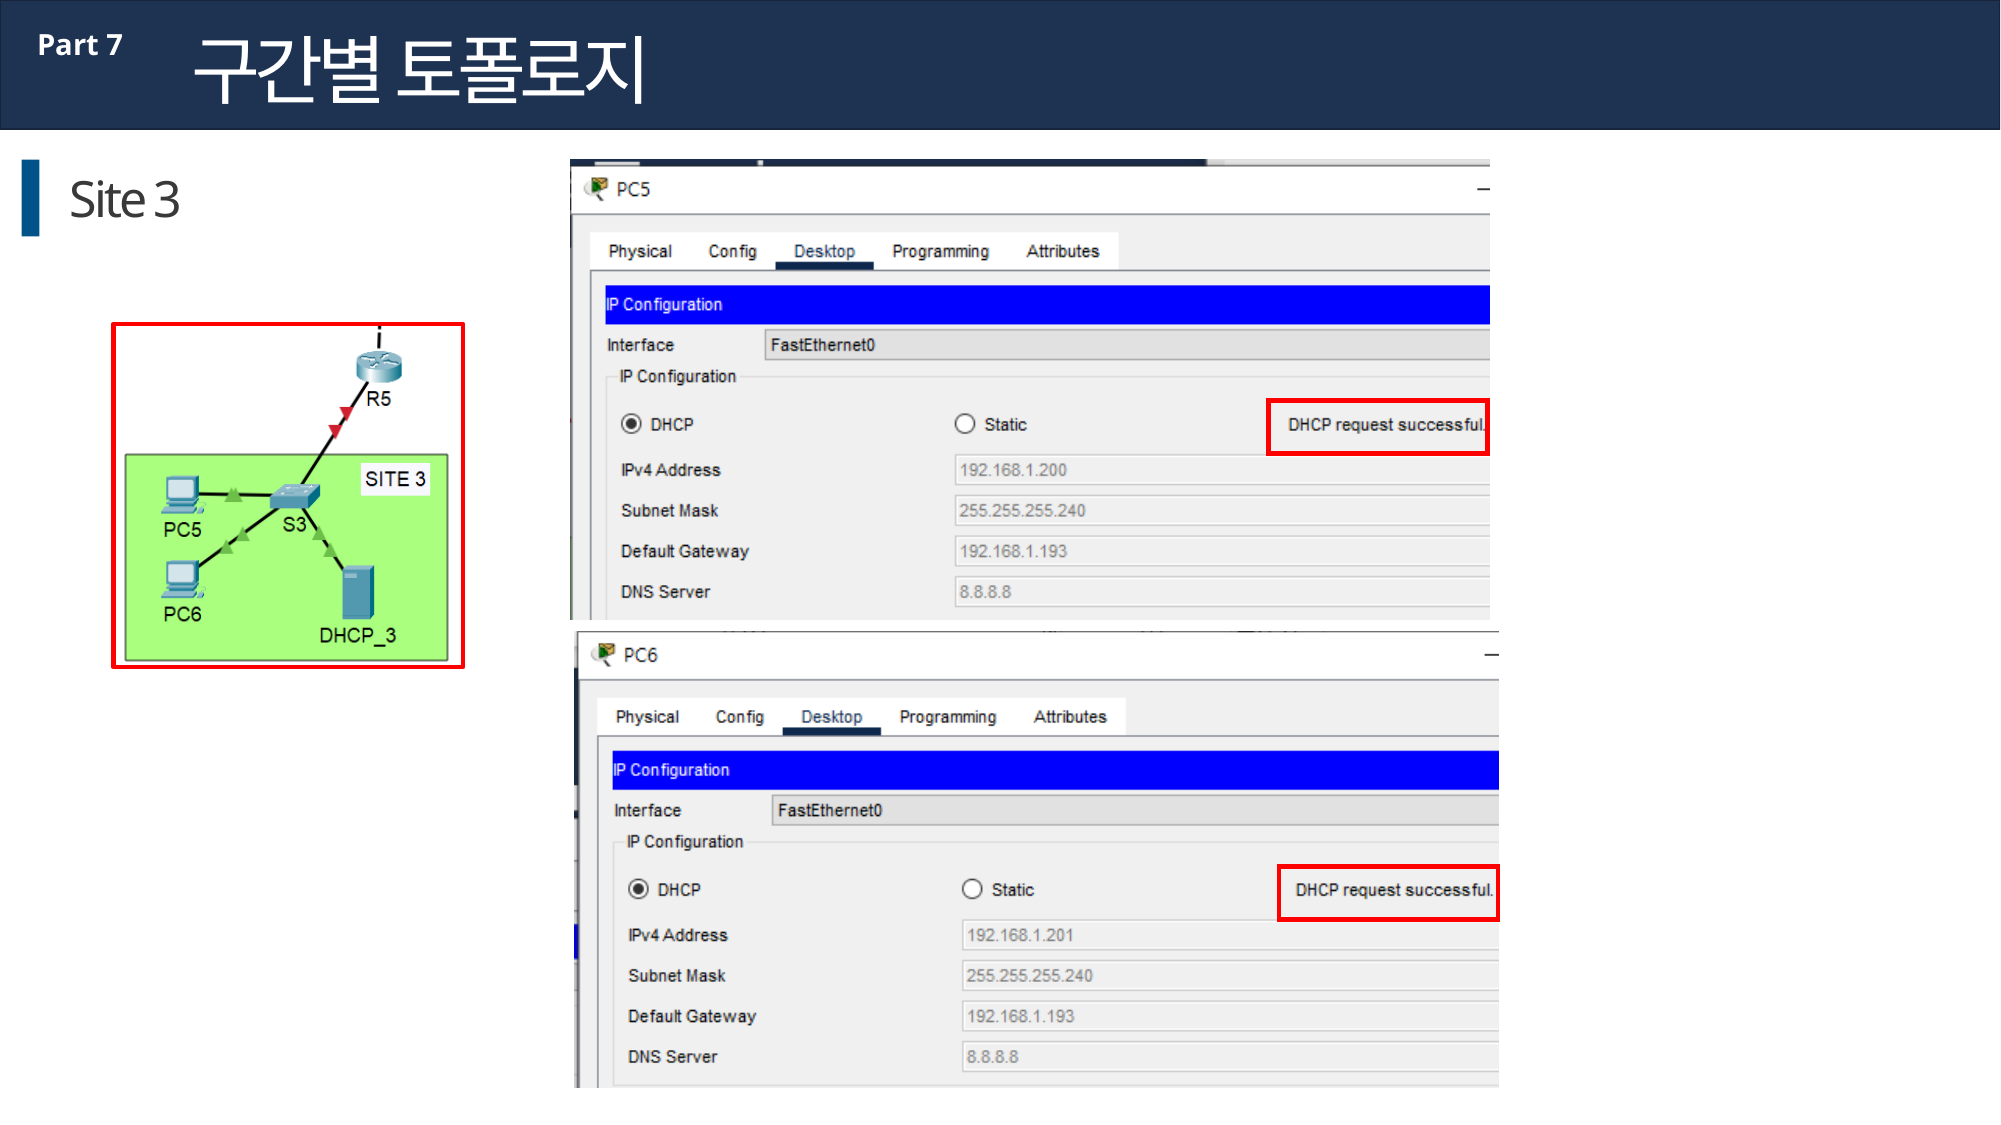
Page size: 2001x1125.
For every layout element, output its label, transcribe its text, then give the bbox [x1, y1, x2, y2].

text_box 구간별 토폴로지 [176, 16, 667, 122]
picture [115, 326, 461, 665]
text_box Site 3 [55, 160, 198, 235]
picture [570, 159, 1490, 620]
picture [574, 631, 1499, 1089]
text_box Part 7 [22, 19, 146, 69]
text_box [21, 159, 40, 237]
